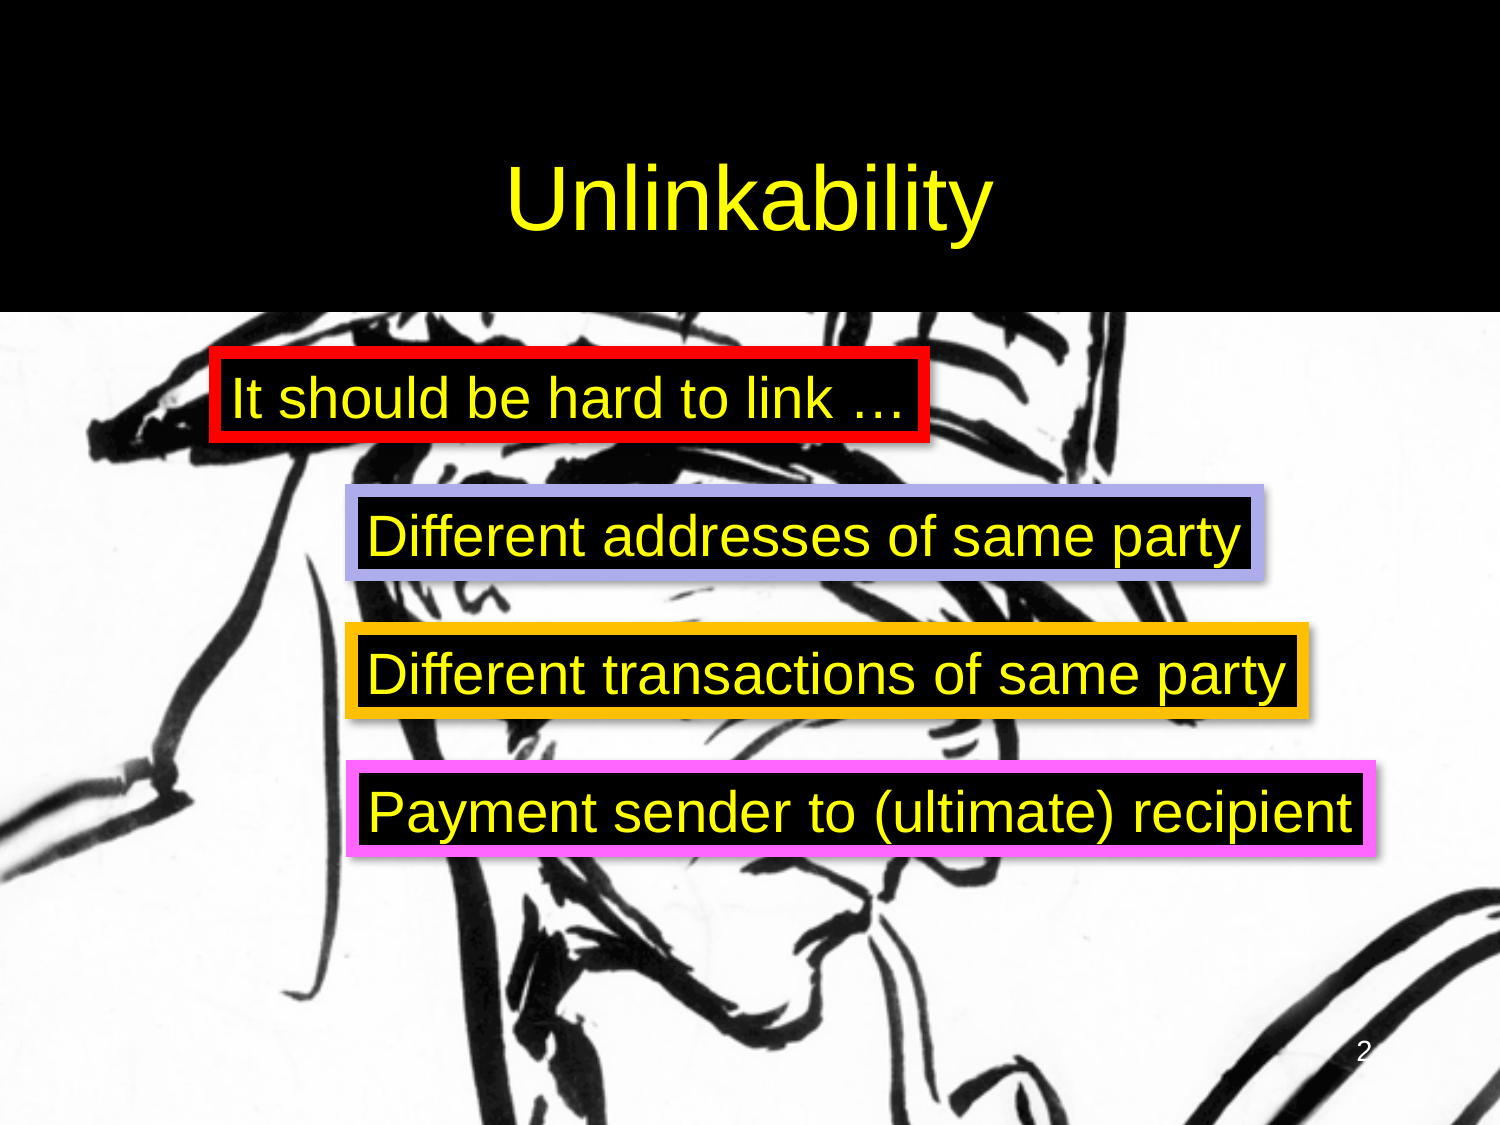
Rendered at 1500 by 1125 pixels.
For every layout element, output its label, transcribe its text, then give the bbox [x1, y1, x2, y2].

title Unlinkability [112, 99, 1388, 288]
picture [0, 311, 1500, 1125]
